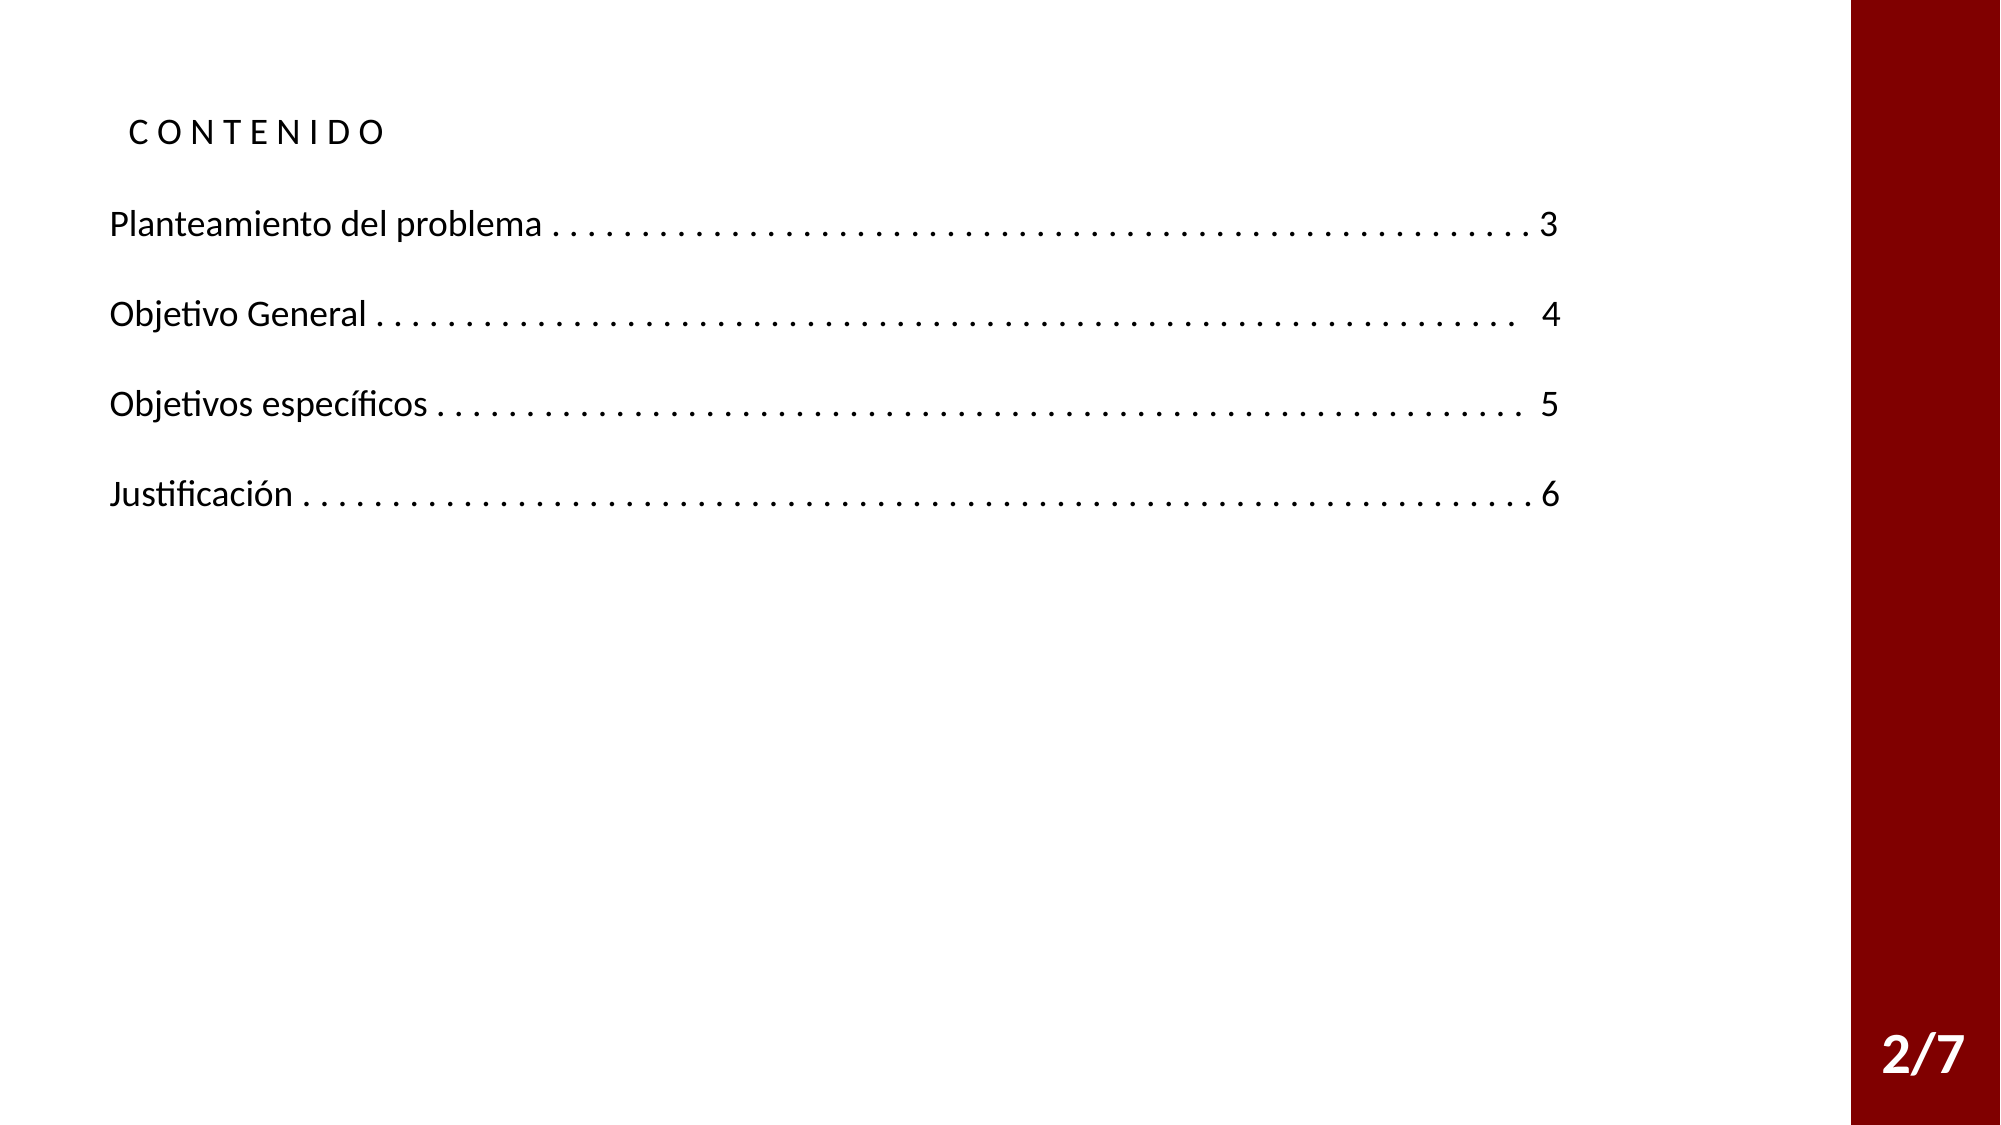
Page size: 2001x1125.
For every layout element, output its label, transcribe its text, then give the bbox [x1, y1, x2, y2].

text_box C O N T E N I D O [113, 99, 466, 160]
text_box Planteamiento del problema . . . . . . . . . . . . . . . . . . . . . . . . . . . . . . . . . . . . . . . . . . . . . . . . . . . . . . . 3 Objetivo General . . . . . . . . . . . . . . . . . . . . . . . . . . . . . . . . . . . . . . . . . . . . . . . . . . . . . . . . . . . . . . . . 4 Objetivos específicos . . . . . . . . . . . . . . . . . . . . . . . . . . . . . . . . . . . . . . . . . . . . . . . . . . . . . . . . . . . . . 5 Justificación . . . . . . . . . . . . . . . . . . . . . . . . . . . . . . . . . . . . . . . . . . . . . . . . . . . . . . . . . . . . . . . . . . . . . 6 [94, 192, 1693, 657]
picture [1846, 0, 2000, 1125]
